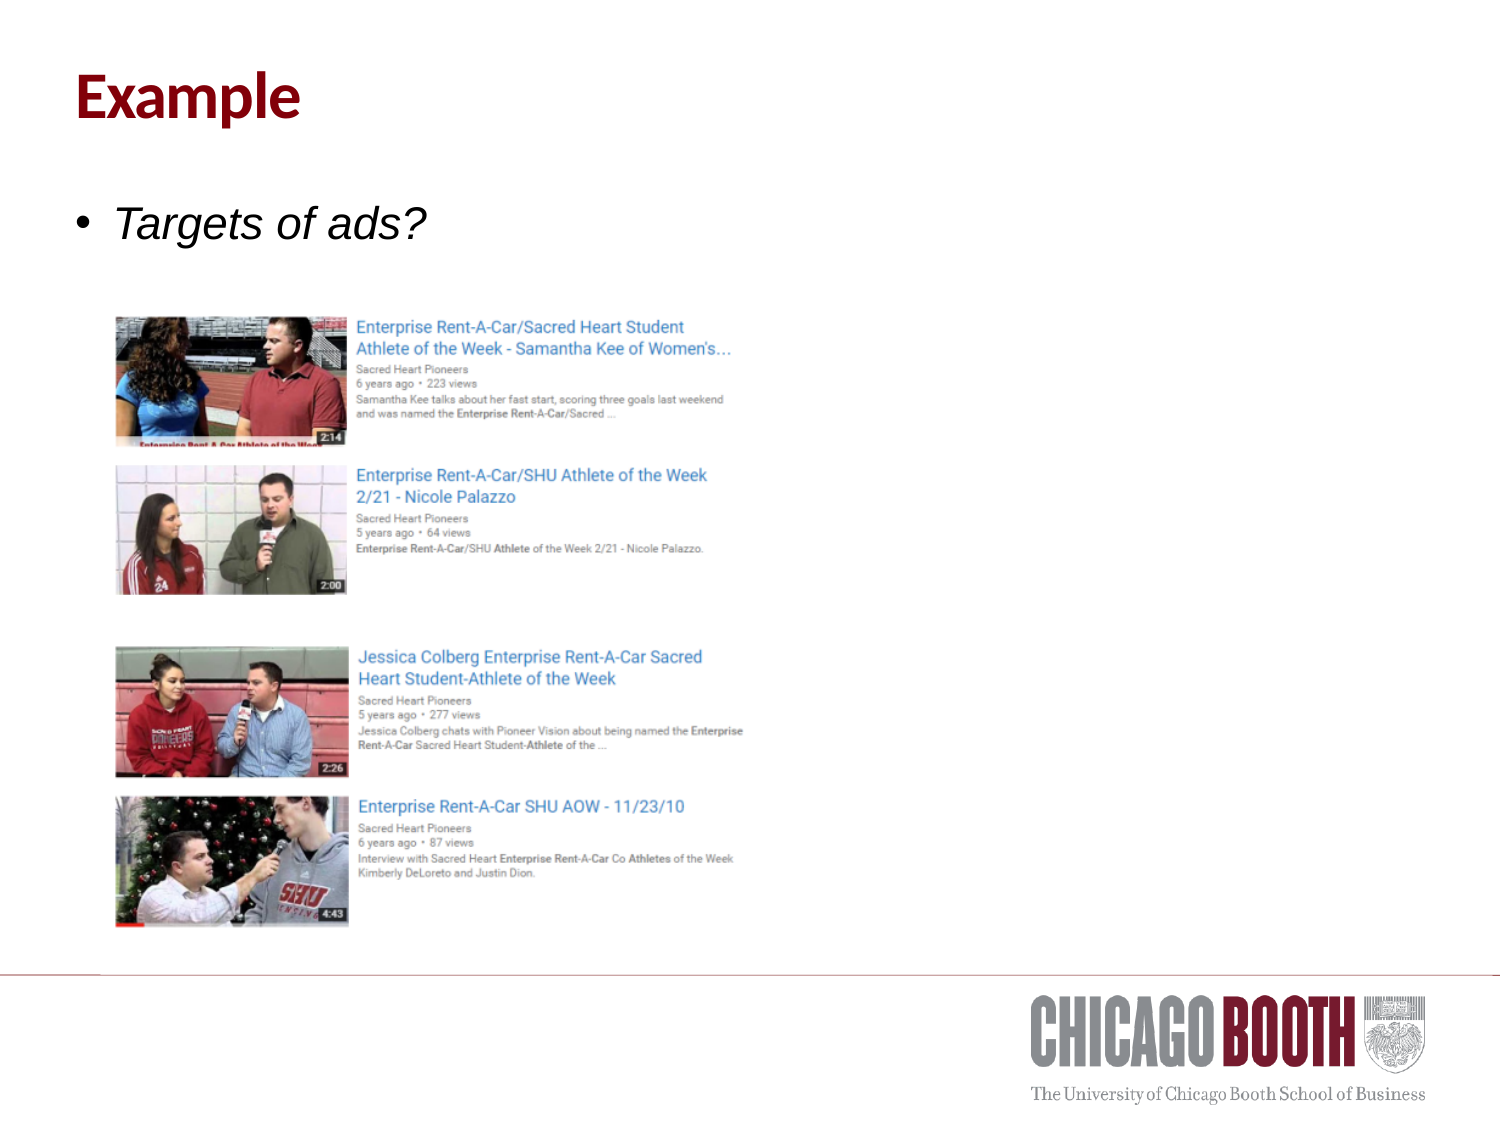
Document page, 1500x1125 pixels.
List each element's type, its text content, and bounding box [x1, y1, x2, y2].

picture [106, 309, 746, 610]
picture [1031, 995, 1425, 1105]
list Targets of ads? [74, 193, 1426, 948]
picture [106, 637, 752, 939]
title Example [74, 43, 1426, 134]
